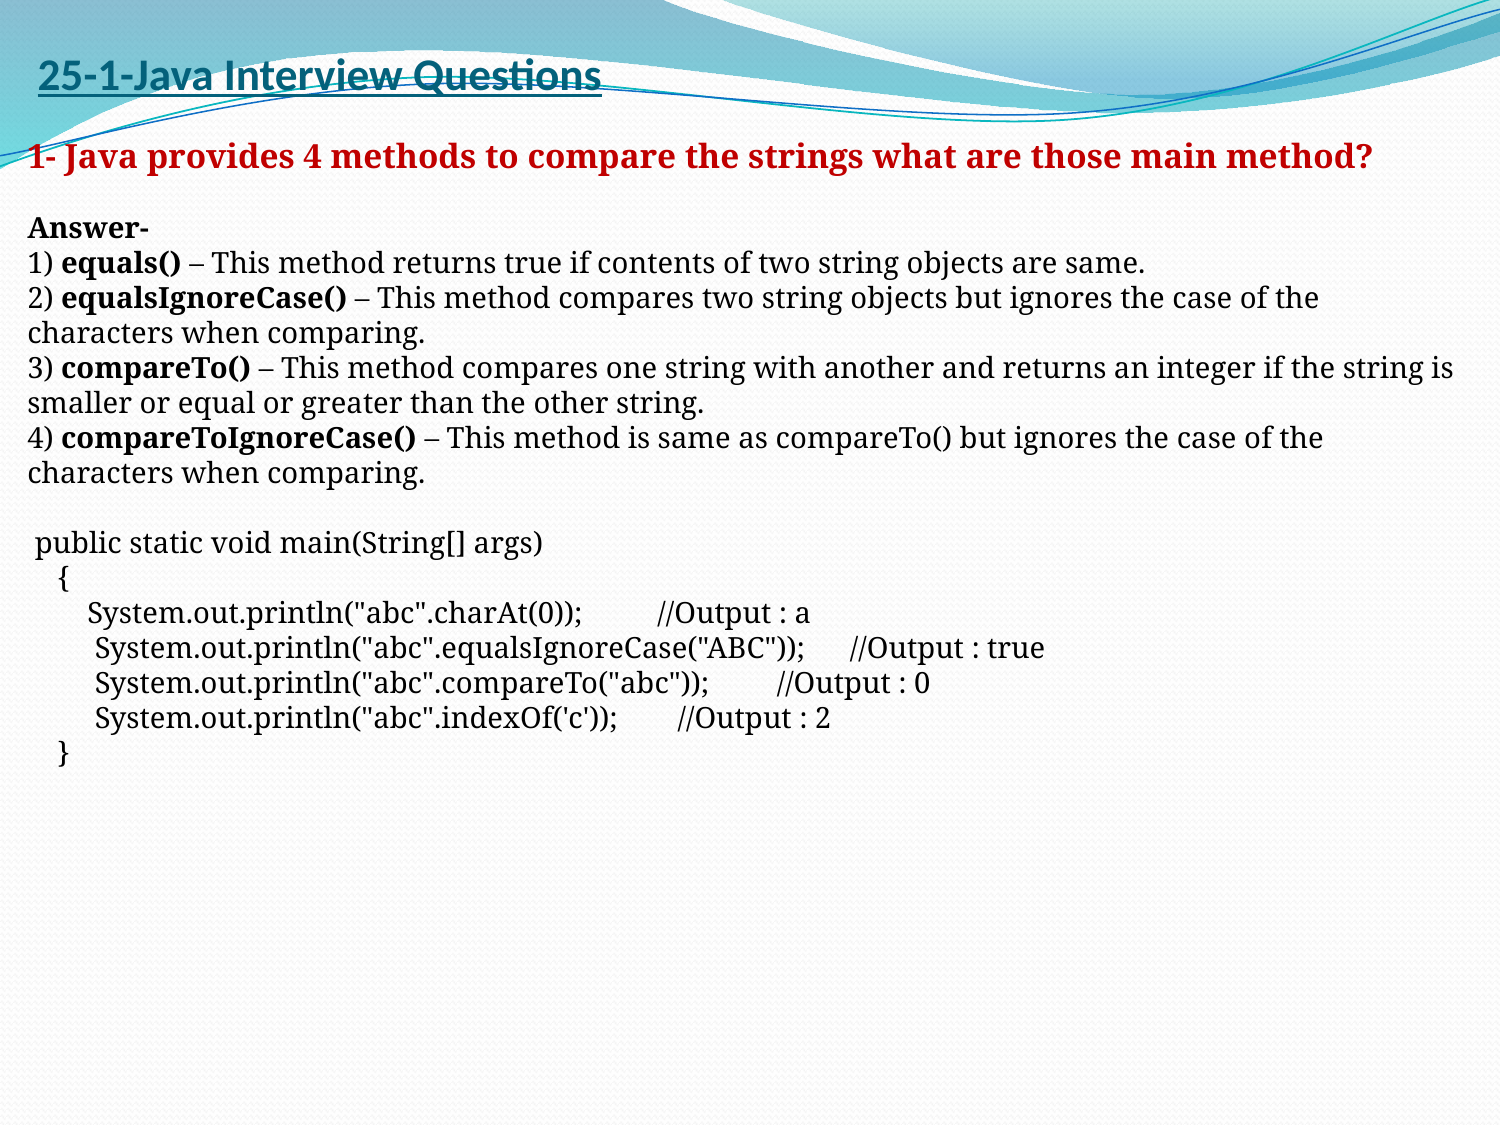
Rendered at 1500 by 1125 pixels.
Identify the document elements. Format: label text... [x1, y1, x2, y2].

title 25-1-Java Interview Questions [37, 37, 1413, 92]
text_box 1- Java provides 4 methods to compare the strings what are those main method? Answer- 1) equals() – This method returns true if contents of two string objects are same. 2) equalsIgnoreCase() – This method compares two string objects but ignores the case of the characters when comparing. 3) compareTo() – This method compares one string with another and returns an integer if the string is smaller or equal or greater than the other string. 4) compareToIgnoreCase() – This method is same as compareTo() but ignores the case of the characters when comparing. public static void main(String[] args) { System.out.println("abc".charAt(0)); //Output : a System.out.println("abc".equalsIgnoreCase("ABC")); //Output : true System.out.println("abc".compareTo("abc")); //Output : 0 System.out.println("abc".indexOf('c')); //Output : 2 } [12, 92, 1488, 882]
